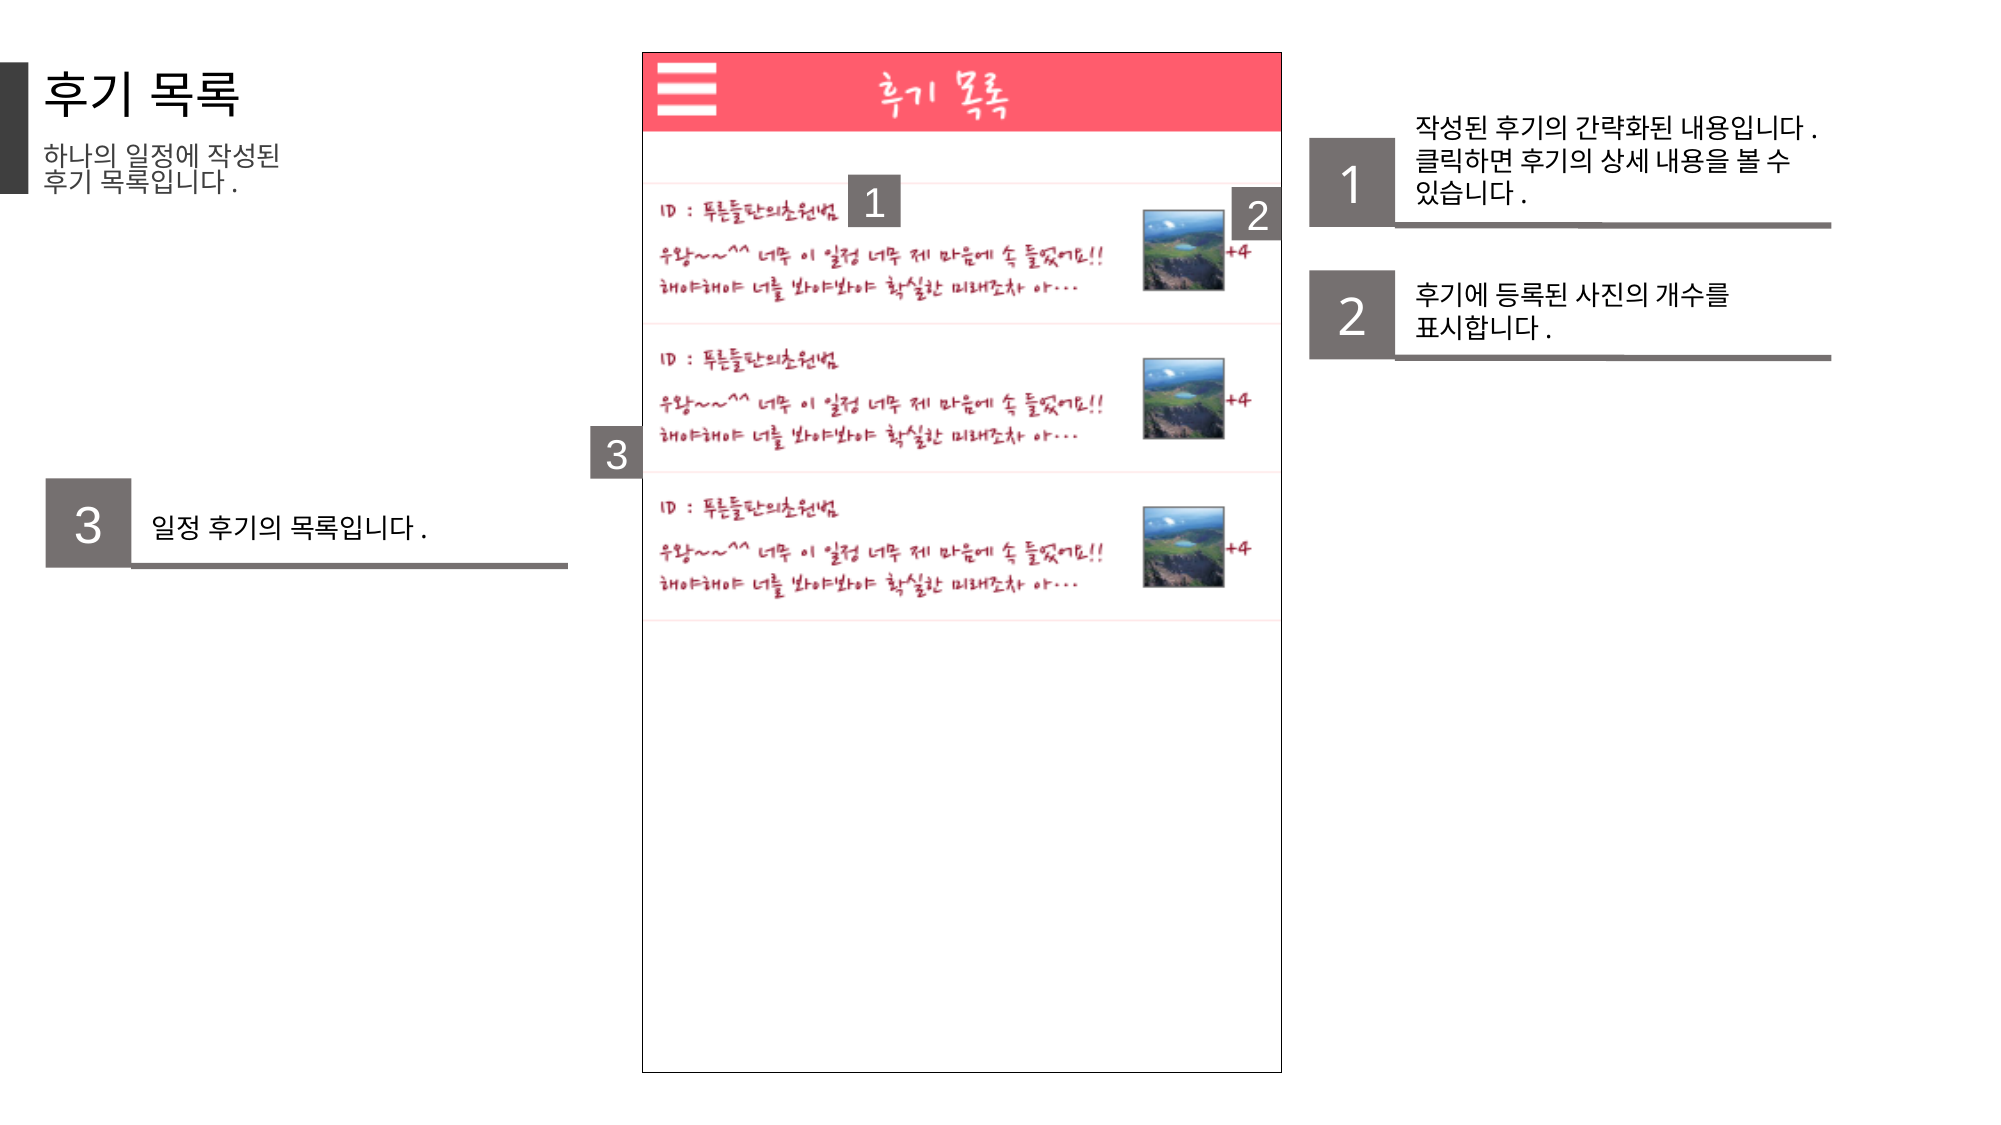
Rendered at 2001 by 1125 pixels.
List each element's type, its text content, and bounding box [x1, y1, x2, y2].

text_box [1309, 270, 1837, 360]
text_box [45, 478, 573, 568]
list 하나의 일정에 작성된 후기 목록입니다. [28, 138, 453, 195]
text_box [1309, 104, 1837, 228]
text_box 3 [590, 426, 642, 479]
list 후기 목록 [28, 62, 453, 138]
picture [642, 52, 1282, 1073]
